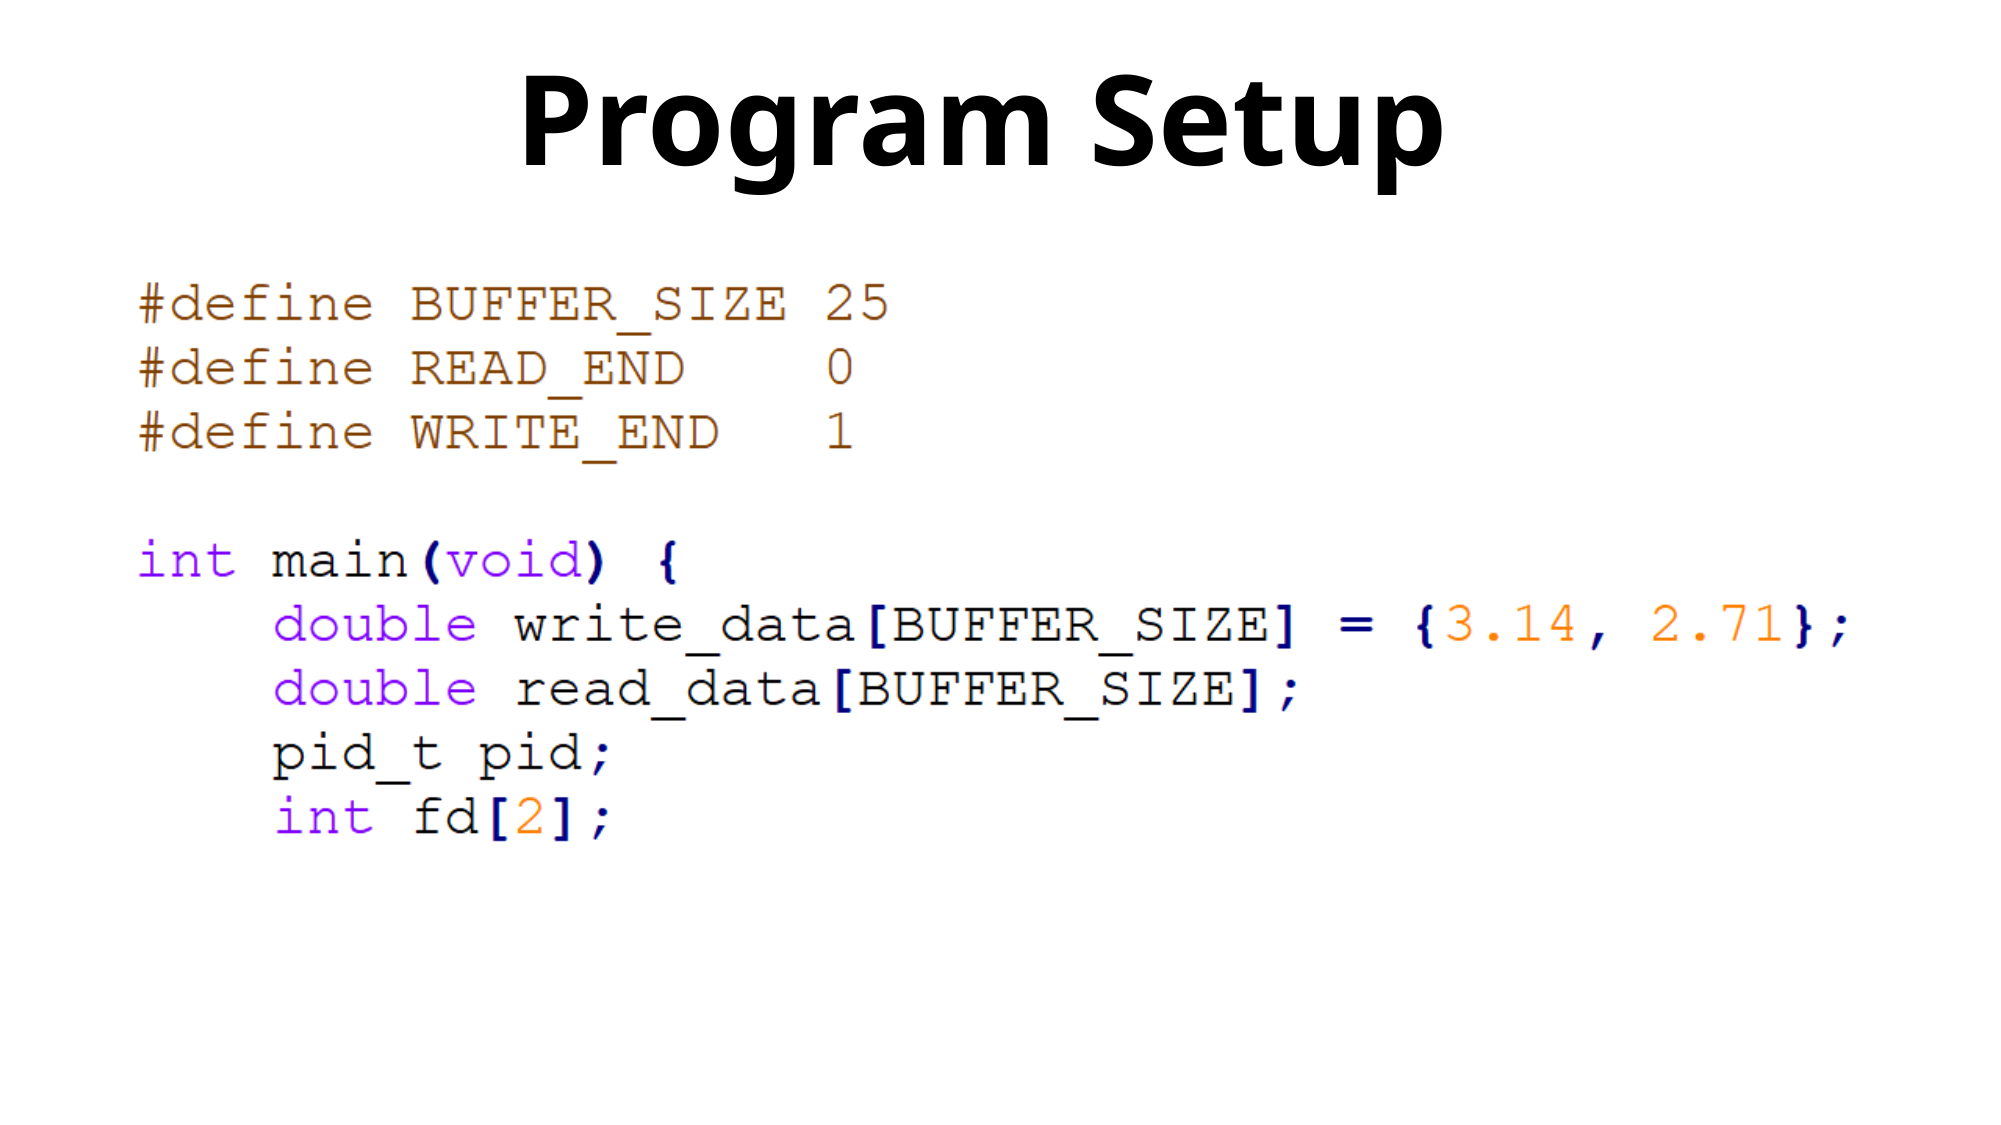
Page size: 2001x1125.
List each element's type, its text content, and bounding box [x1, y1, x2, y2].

picture [135, 278, 1865, 846]
title Program Setup [119, 40, 1845, 211]
